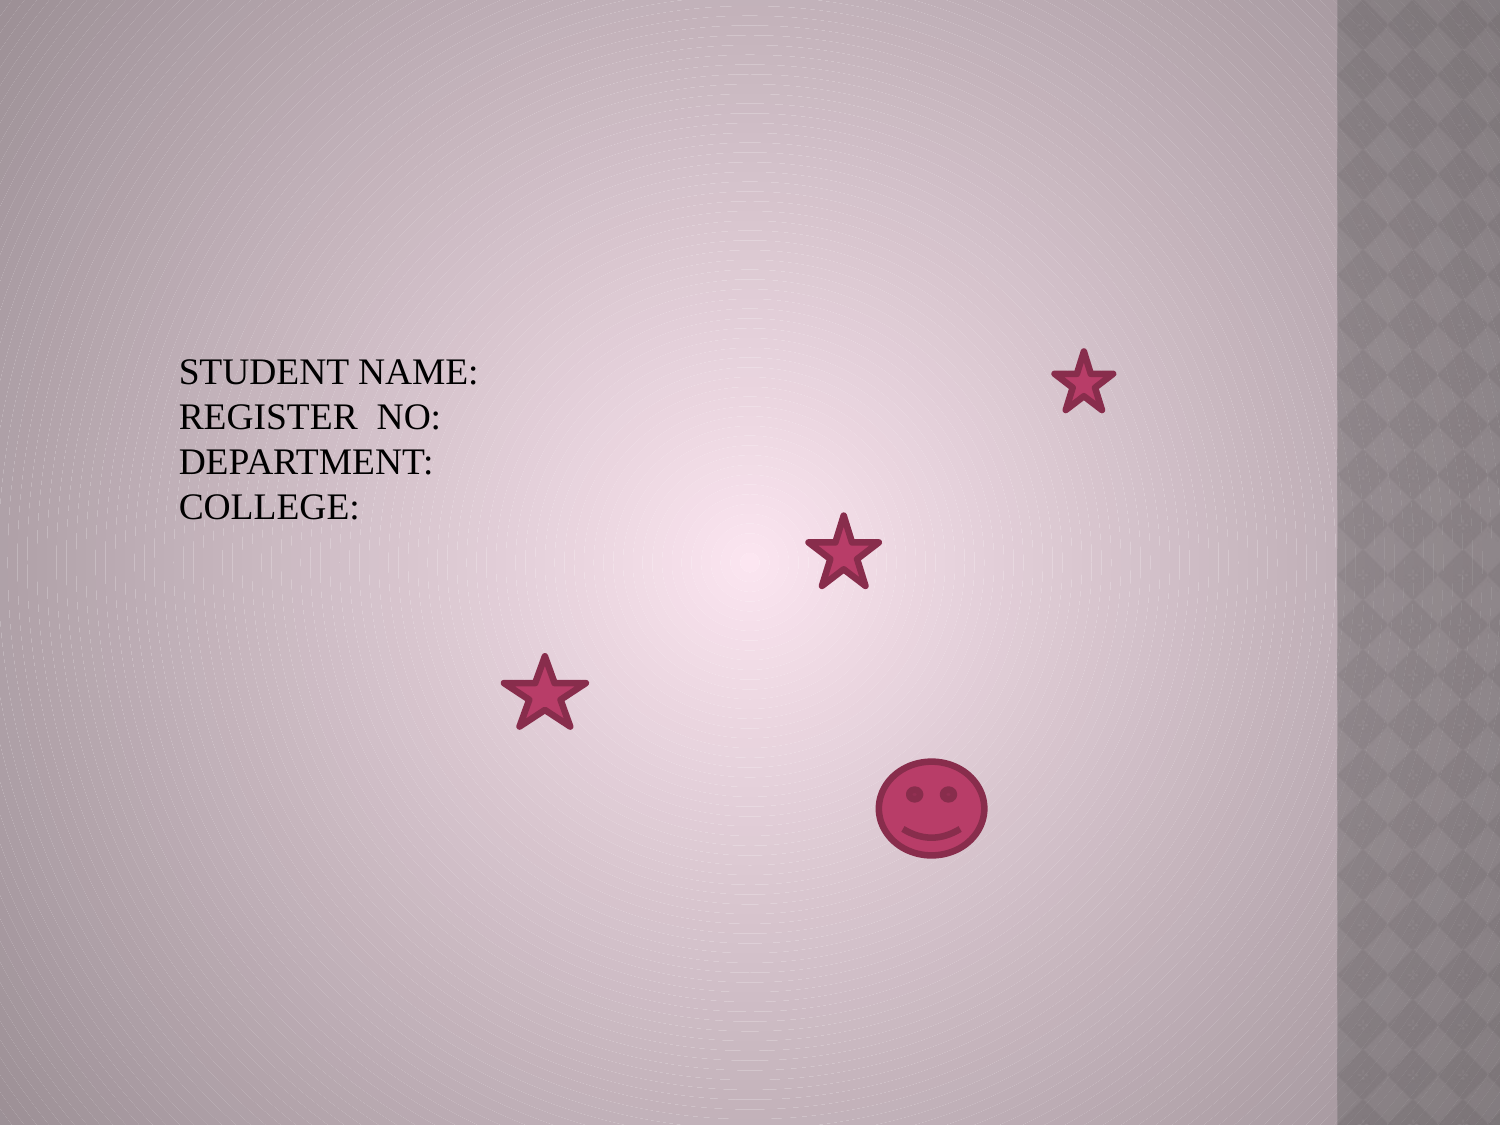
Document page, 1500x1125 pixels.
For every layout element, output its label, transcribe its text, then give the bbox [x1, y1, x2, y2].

text_box [500, 653, 590, 730]
text_box [1051, 348, 1117, 414]
text_box [805, 512, 883, 590]
text_box STUDENT NAME: REGISTER NO: DEPARTMENT: COLLEGE: [164, 339, 1360, 625]
text_box [875, 758, 988, 859]
